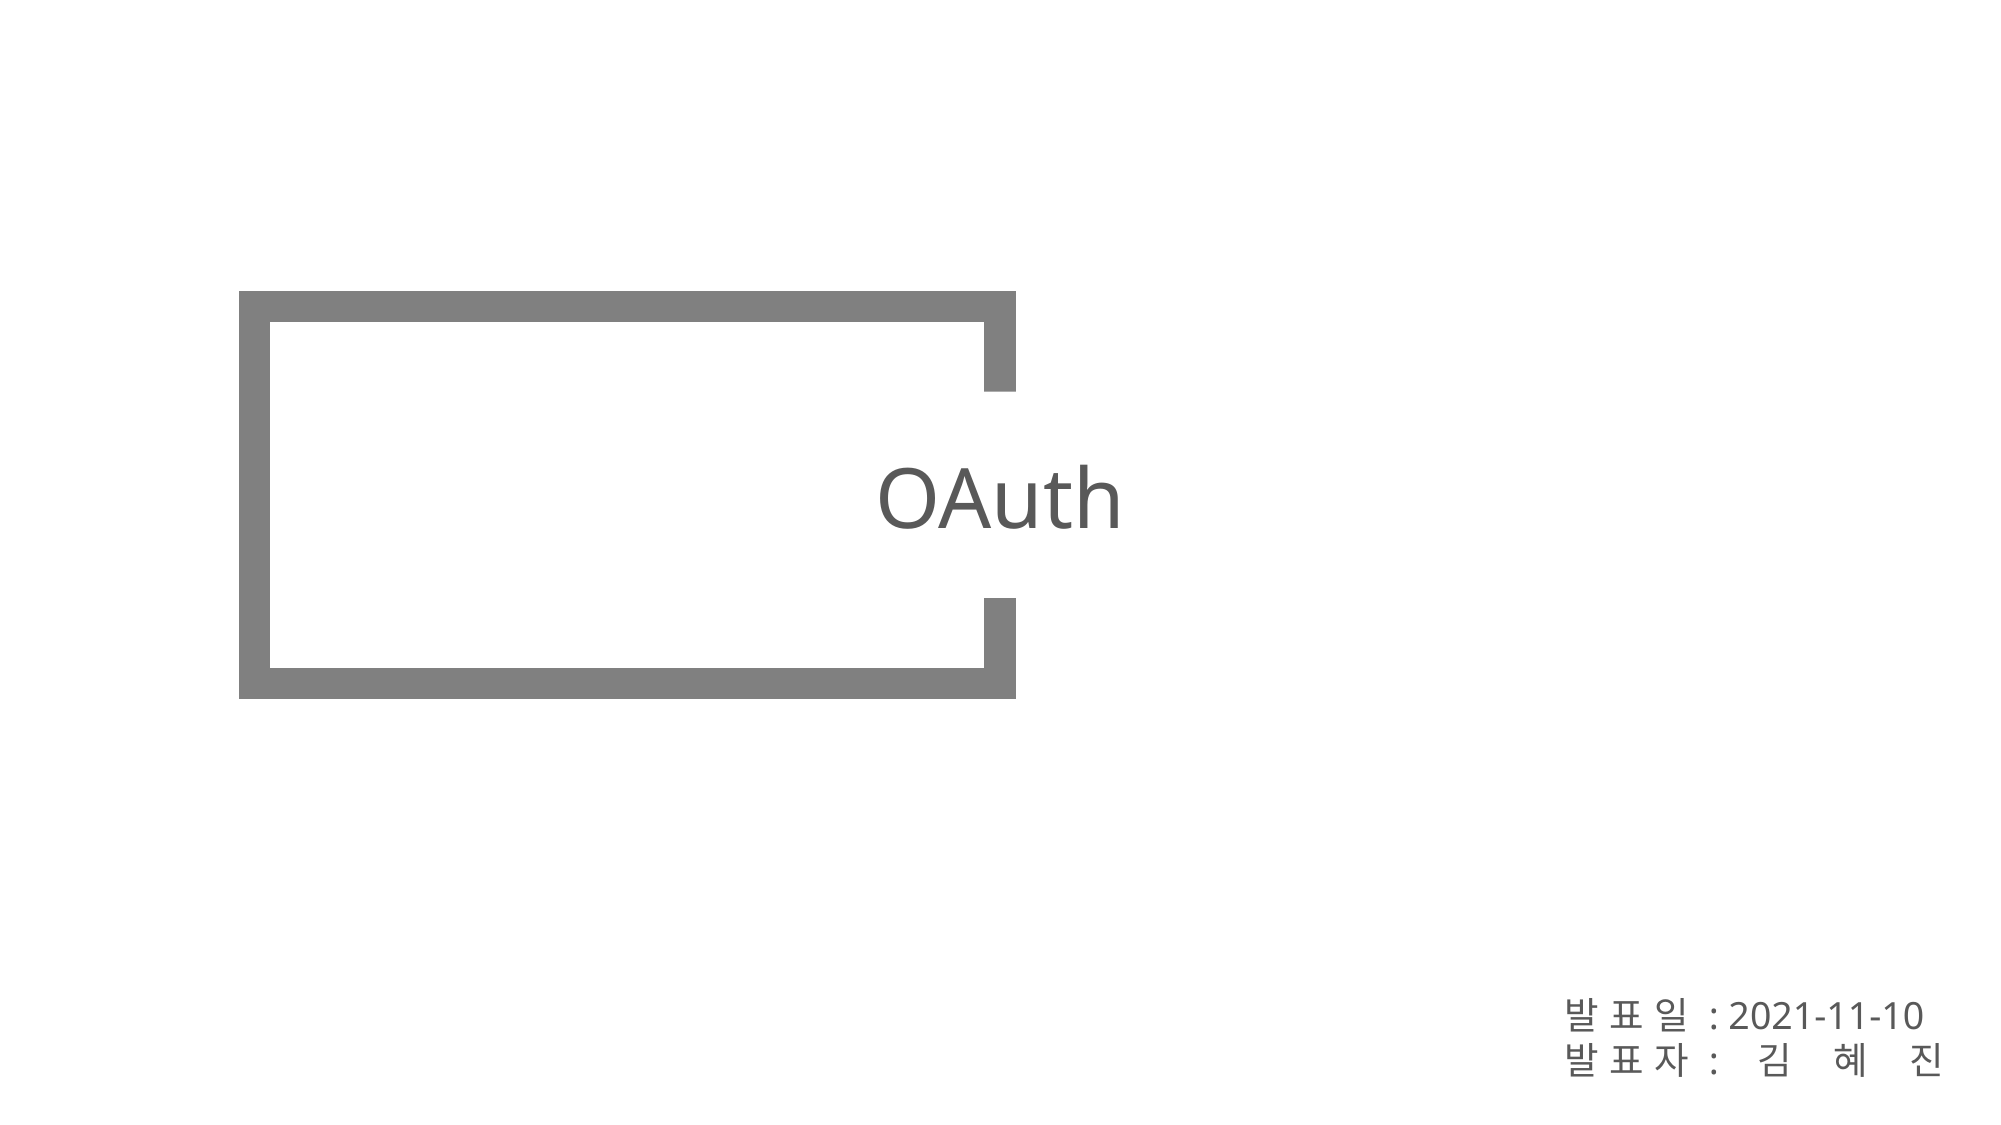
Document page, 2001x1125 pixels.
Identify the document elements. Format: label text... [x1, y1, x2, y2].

text_box OAuth [419, 391, 1581, 599]
text_box 발 표 일 : 2021-11-10 발 표 자 : 김 혜 진 [1550, 985, 1960, 1090]
text_box [253, 305, 1001, 684]
